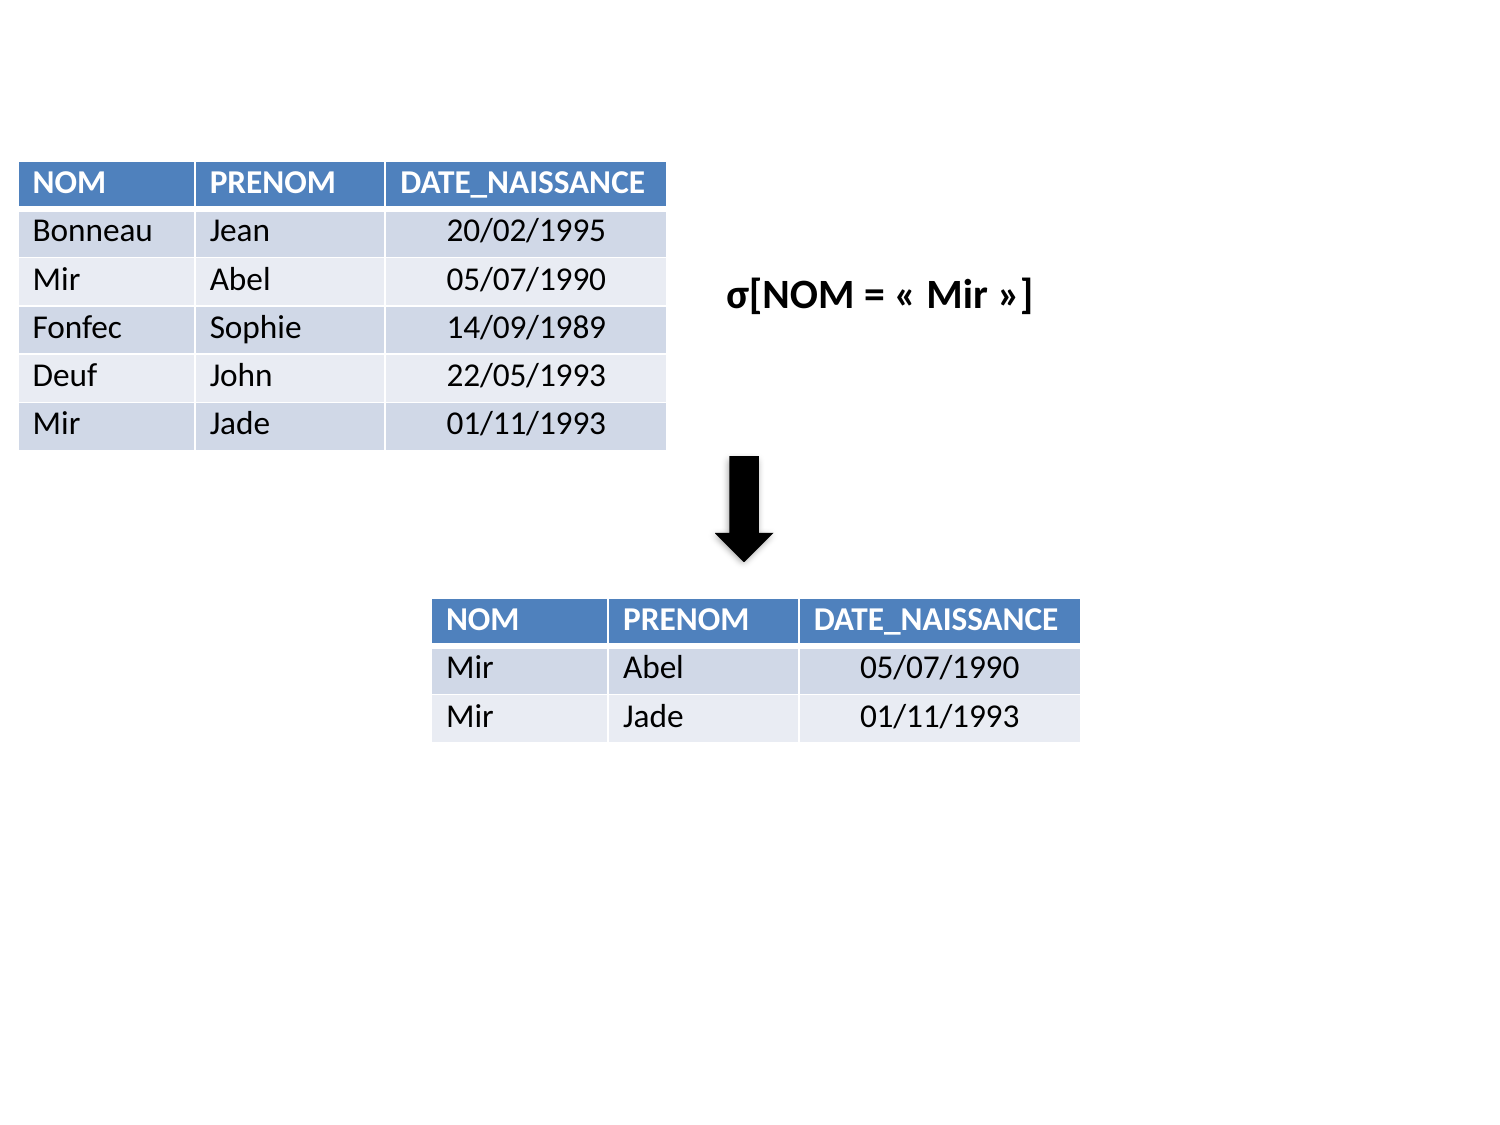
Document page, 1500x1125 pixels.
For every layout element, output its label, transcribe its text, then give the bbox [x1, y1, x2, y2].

table_cell 14/09/1989 [386, 307, 666, 353]
table_header DATE_NAISSANCE [386, 162, 666, 206]
table_cell Jade [609, 695, 798, 742]
table_cell 22/05/1993 [386, 355, 666, 402]
table_header PRENOM [609, 599, 798, 643]
table_cell John [196, 355, 384, 402]
table_cell Jade [196, 403, 384, 450]
table_header PRENOM [196, 162, 384, 206]
table_cell Mir [19, 403, 194, 450]
table_cell Mir [432, 649, 607, 694]
table_cell Fonfec [19, 307, 194, 353]
table_cell Mir [432, 695, 607, 742]
table_header NOM [432, 599, 607, 643]
table_cell Deuf [19, 355, 194, 402]
table_cell 20/02/1995 [386, 212, 666, 257]
table_cell 05/07/1990 [386, 258, 666, 305]
table_header DATE_NAISSANCE [800, 599, 1080, 643]
text_box [714, 456, 774, 563]
table_cell 01/11/1993 [800, 695, 1080, 742]
table_cell Sophie [196, 307, 384, 353]
table_cell 05/07/1990 [800, 649, 1080, 694]
table_cell Jean [196, 212, 384, 257]
table_cell 01/11/1993 [386, 403, 666, 450]
table_header NOM [19, 162, 194, 206]
table_cell Abel [609, 649, 798, 694]
table_cell Abel [196, 258, 384, 305]
text_box σ[NOM = « Mir »] [679, 259, 1081, 325]
table_cell Mir [19, 258, 194, 305]
table_cell Bonneau [19, 212, 194, 257]
